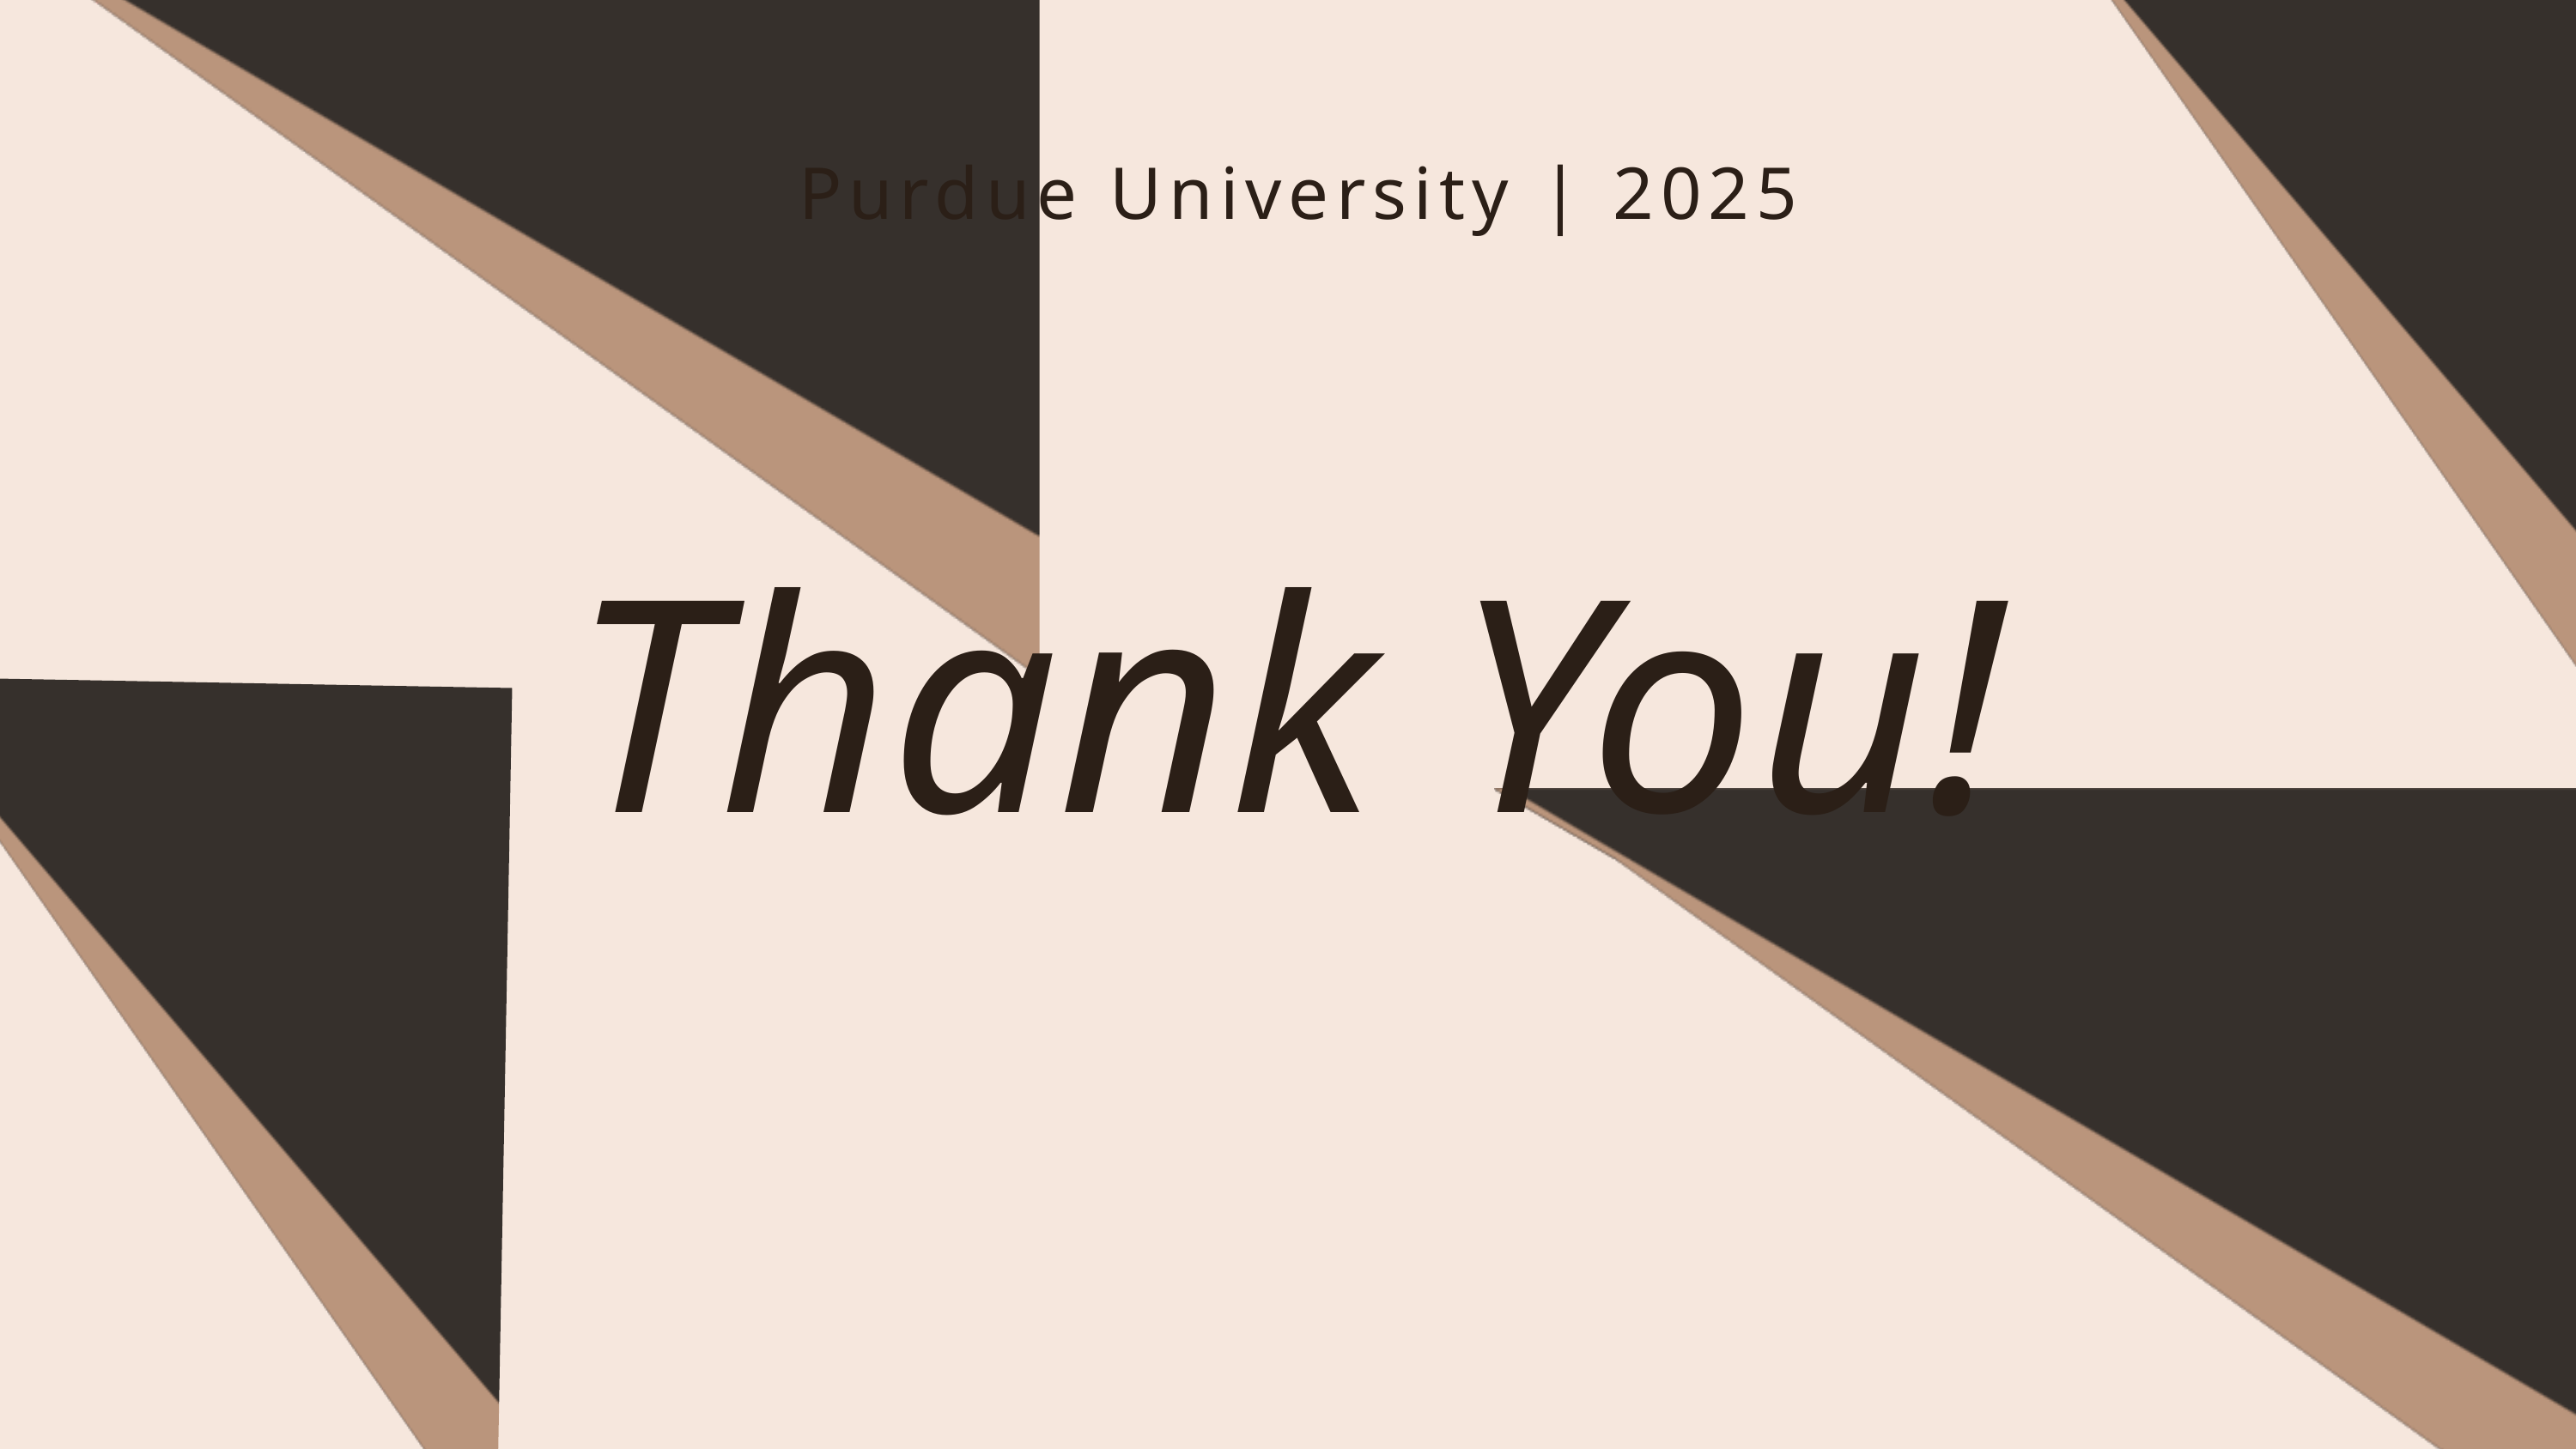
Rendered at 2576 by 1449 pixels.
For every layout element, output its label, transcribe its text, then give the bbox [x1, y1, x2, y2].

text_box [0, 0, 1040, 678]
text_box Thank You! [234, 575, 2342, 872]
text_box Purdue University | 2025 [664, 161, 1933, 234]
text_box [0, 678, 509, 1449]
text_box [1494, 788, 2576, 1449]
text_box [2025, 0, 2576, 788]
